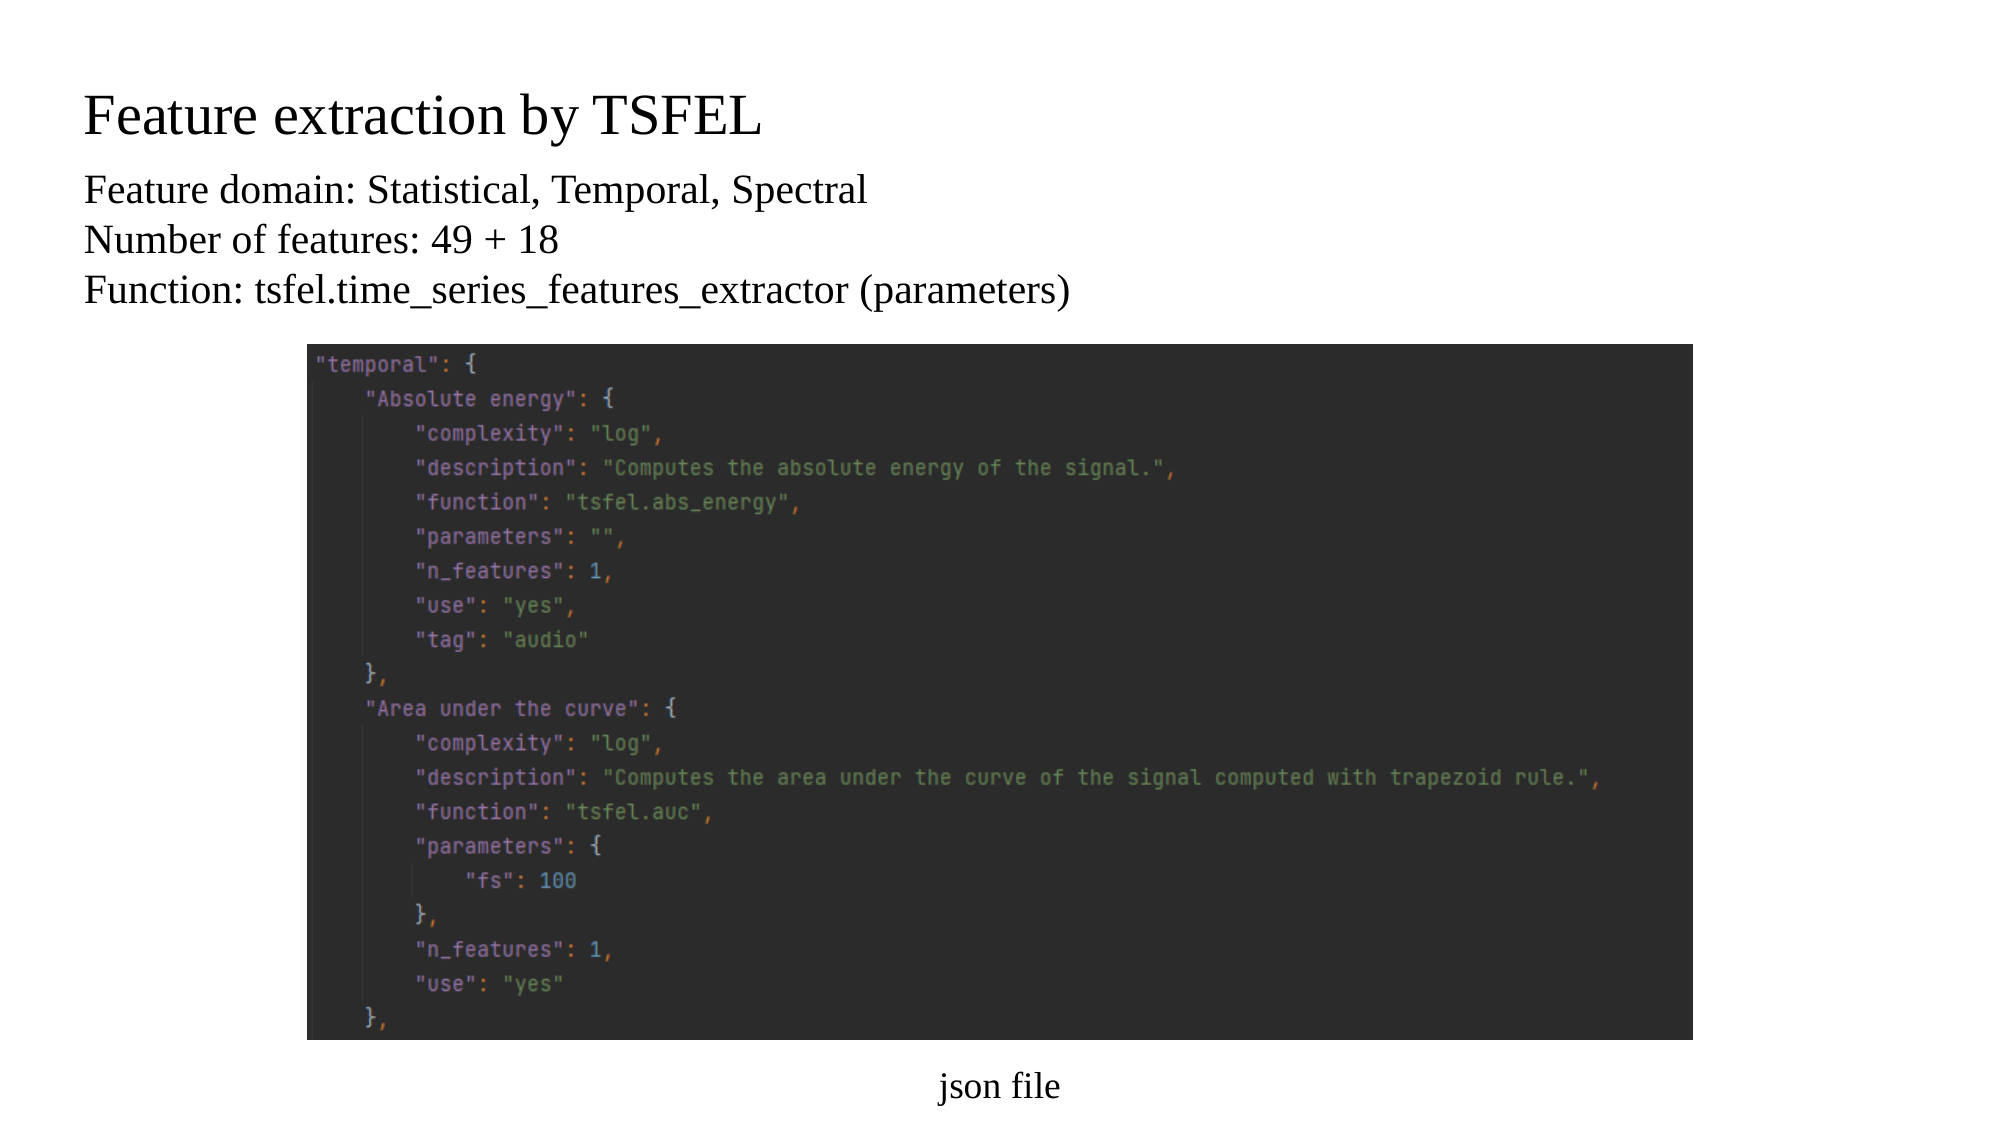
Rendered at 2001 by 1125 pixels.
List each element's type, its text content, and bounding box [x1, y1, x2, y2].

text_box Feature extraction by TSFEL [69, 68, 1540, 154]
picture [306, 343, 1694, 1041]
text_box Feature domain: Statistical, Temporal, Spectral Number of features: 49 + 18 Function: tsfel.time_series_features_extractor (parameters) [69, 154, 1180, 320]
text_box json file [666, 1053, 1334, 1114]
